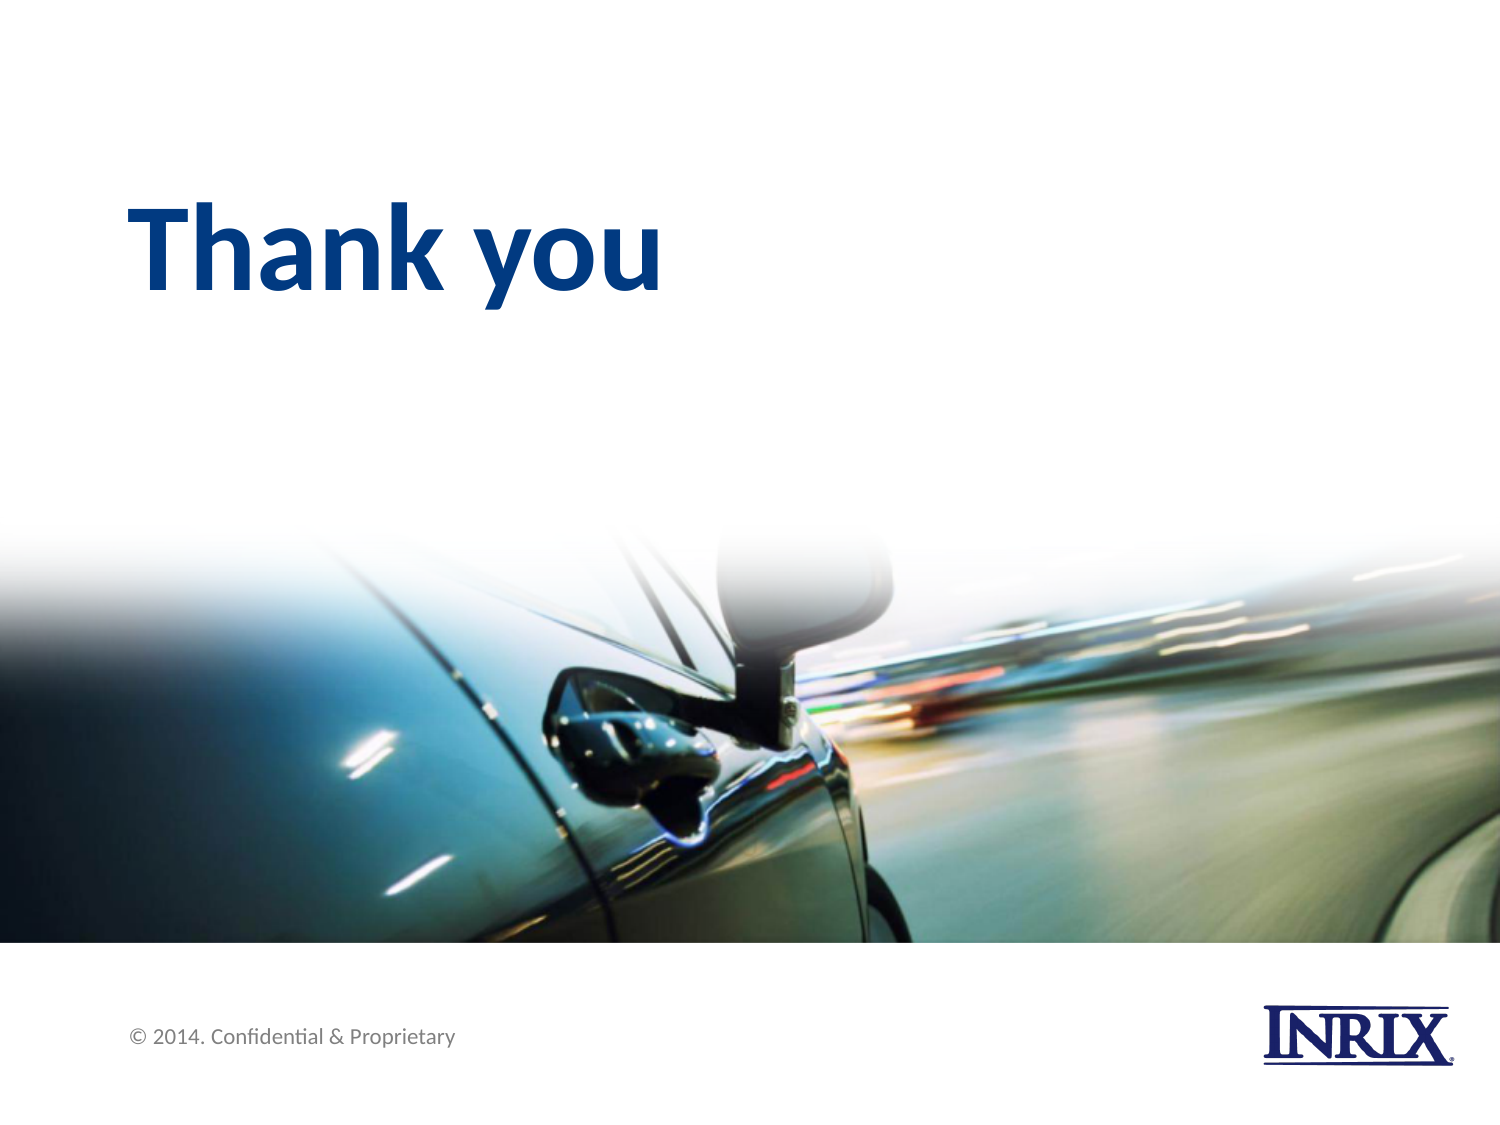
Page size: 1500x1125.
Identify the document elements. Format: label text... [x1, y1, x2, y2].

picture [0, 517, 1500, 1125]
title Thank you [112, 153, 1388, 395]
